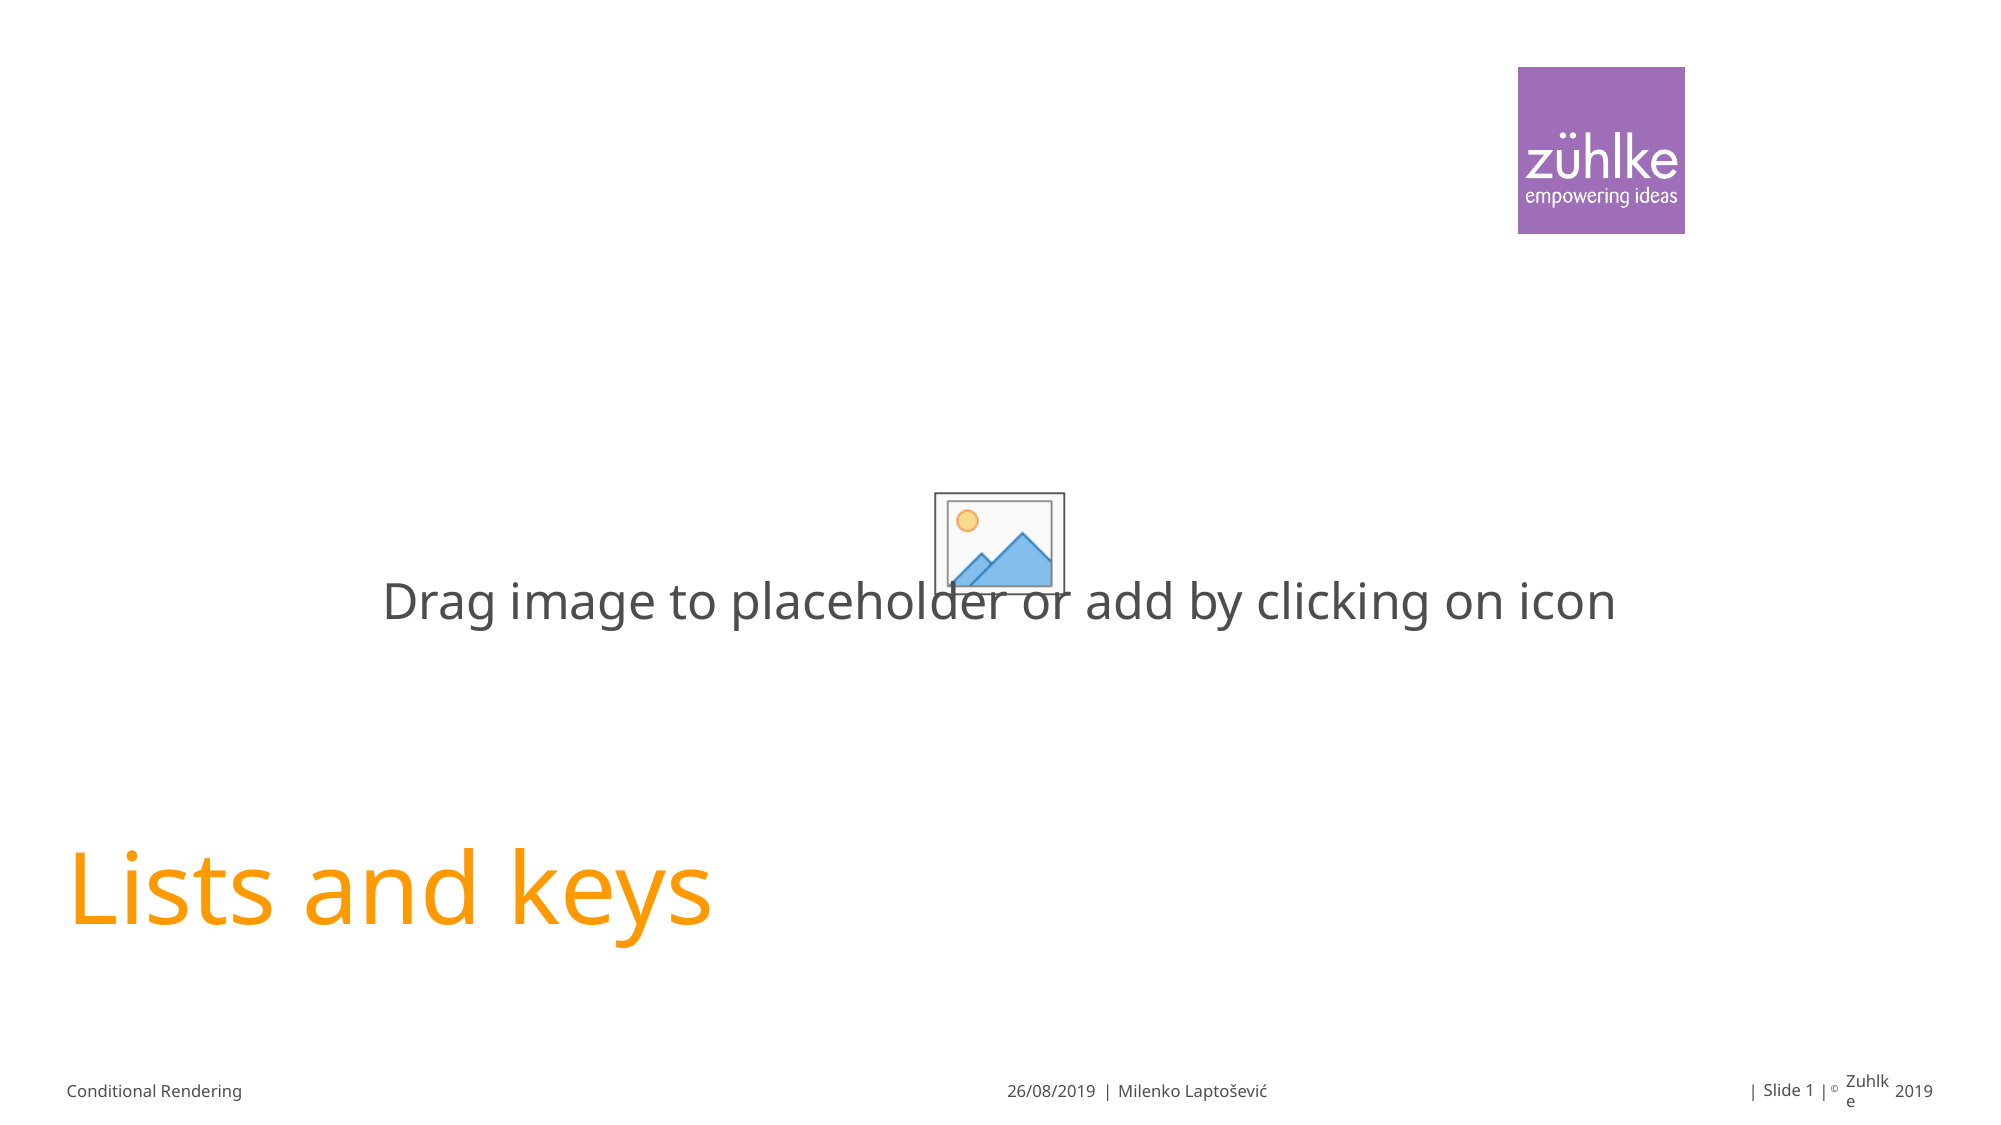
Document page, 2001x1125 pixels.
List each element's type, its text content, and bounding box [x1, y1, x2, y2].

picture [66, 294, 1934, 794]
title Lists and keys [66, 830, 1934, 1059]
